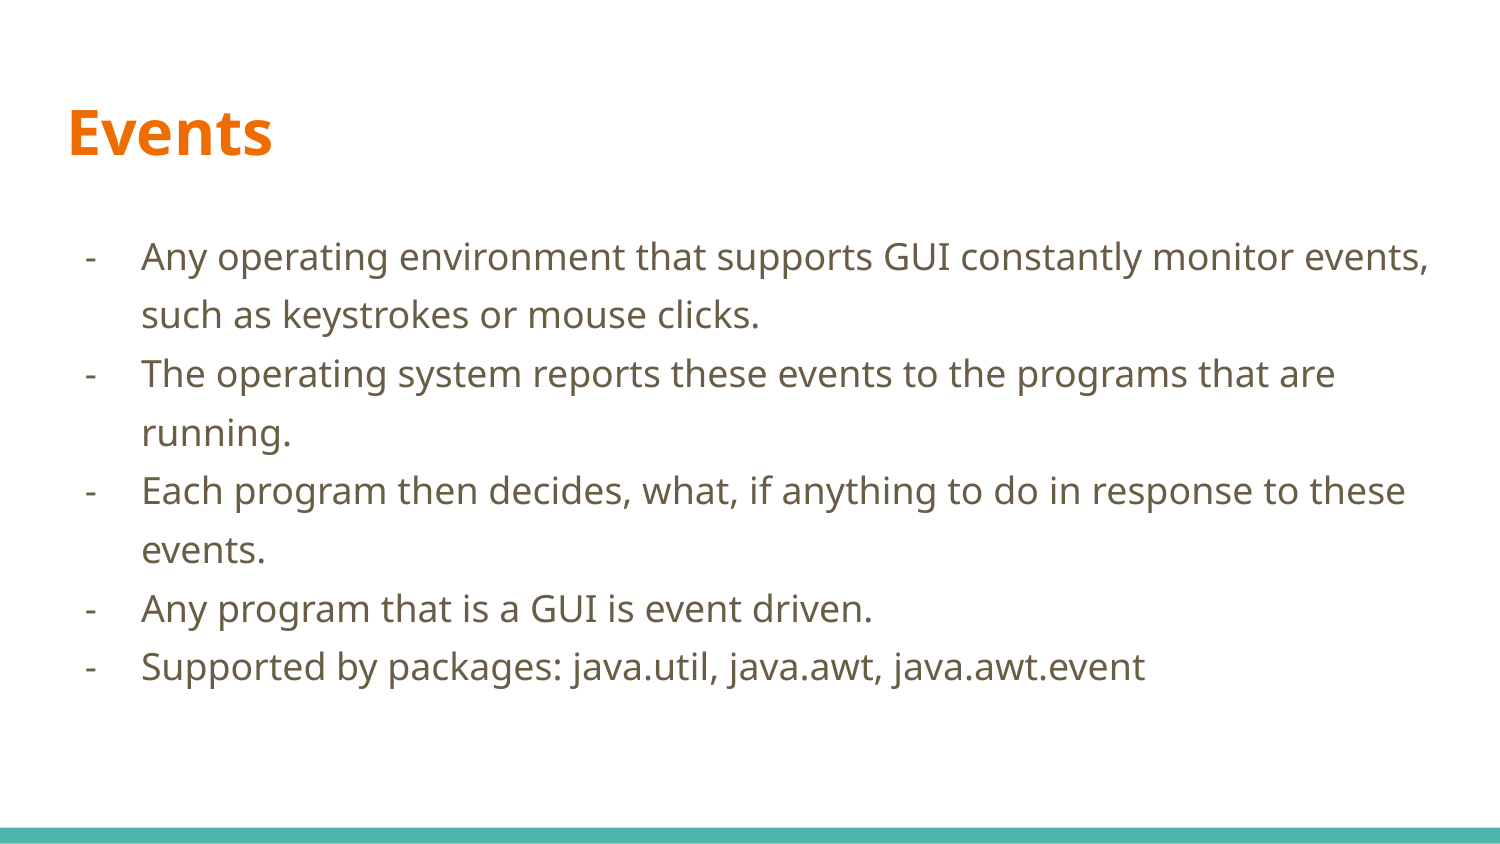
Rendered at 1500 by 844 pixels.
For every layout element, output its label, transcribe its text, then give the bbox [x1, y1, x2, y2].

title Events [51, 72, 1449, 189]
list Any operating environment that supports GUI constantly monitor events, such as keystrokes or mouse clicks. The operating system reports these events to the programs that are running. Each program then decides, what, if anything to do in response to these events. Any program that is a GUI is event driven. Supported by packages: java.util, java.awt, java.awt.event [51, 207, 1449, 750]
